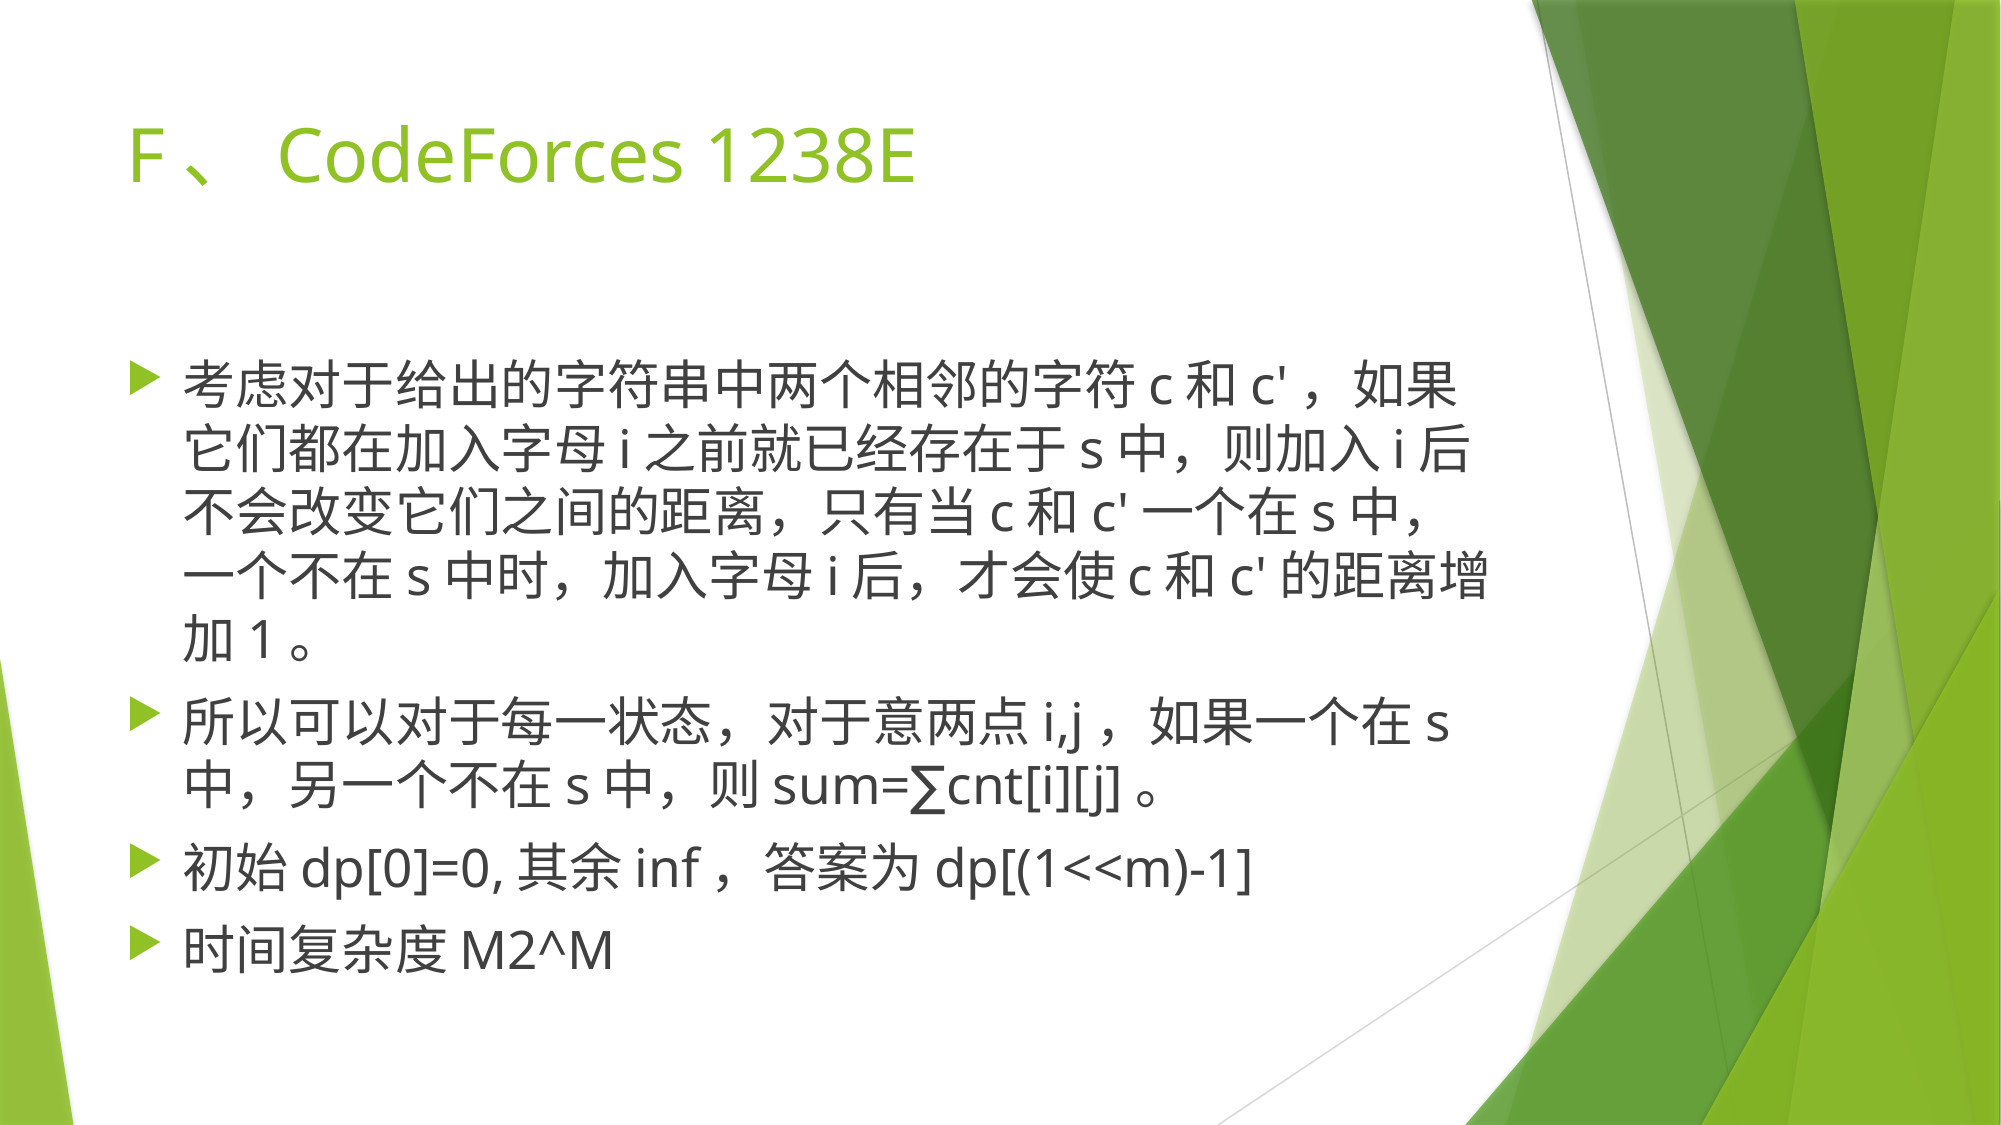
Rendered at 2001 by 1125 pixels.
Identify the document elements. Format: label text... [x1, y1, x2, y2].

title F、CodeForces 1238E [111, 99, 1522, 317]
list 考虑对于给出的字符串中两个相邻的字符c和c'，如果它们都在加入字母i之前就已经存在于s中，则加入i后不会改变它们之间的距离，只有当c和c'一个在s中，一个不在s中时，加入字母i后，才会使c和c'的距离增加1。 所以可以对于每一状态，对于意两点i,j，如果一个在s中，另一个不在s中，则sum=∑cnt[i][j]。 初始dp[0]=0,其余inf，答案为dp[(1<<m)-1] 时间复杂度M2^M [111, 344, 1522, 992]
